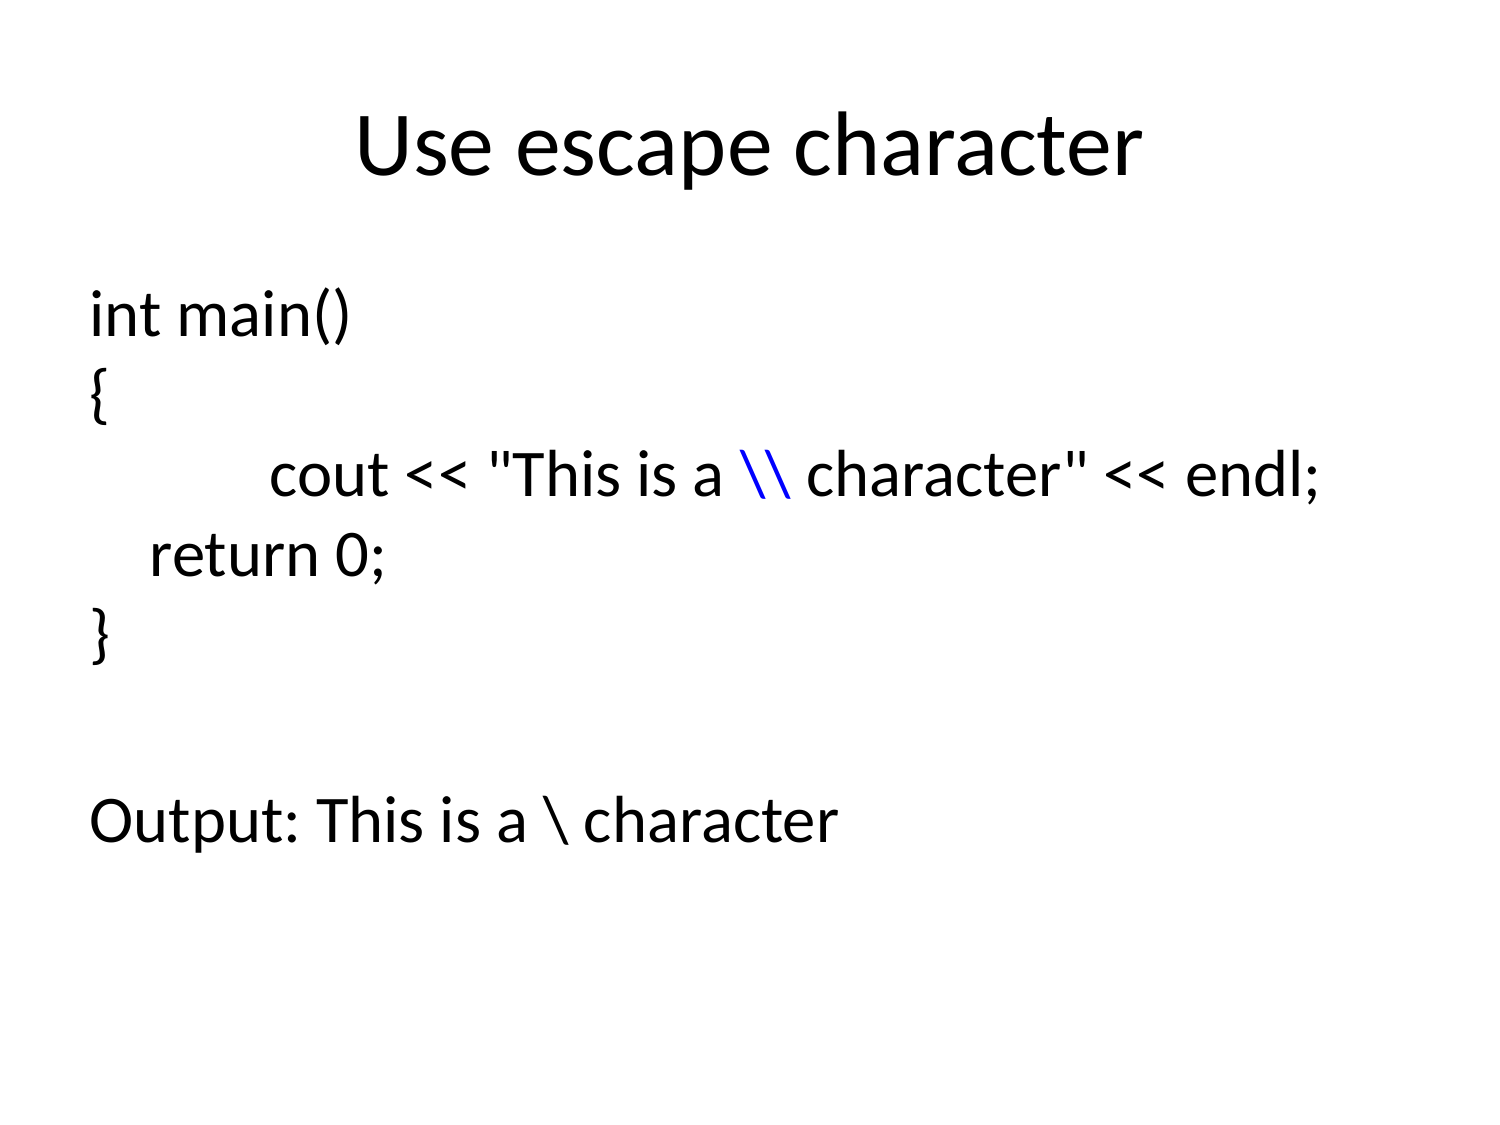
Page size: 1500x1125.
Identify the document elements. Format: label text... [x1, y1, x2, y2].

title Use escape character [75, 45, 1425, 233]
list int main() { cout << "This is a \\ character" << endl; return 0; } Output: This is a \ character [75, 262, 1425, 1005]
